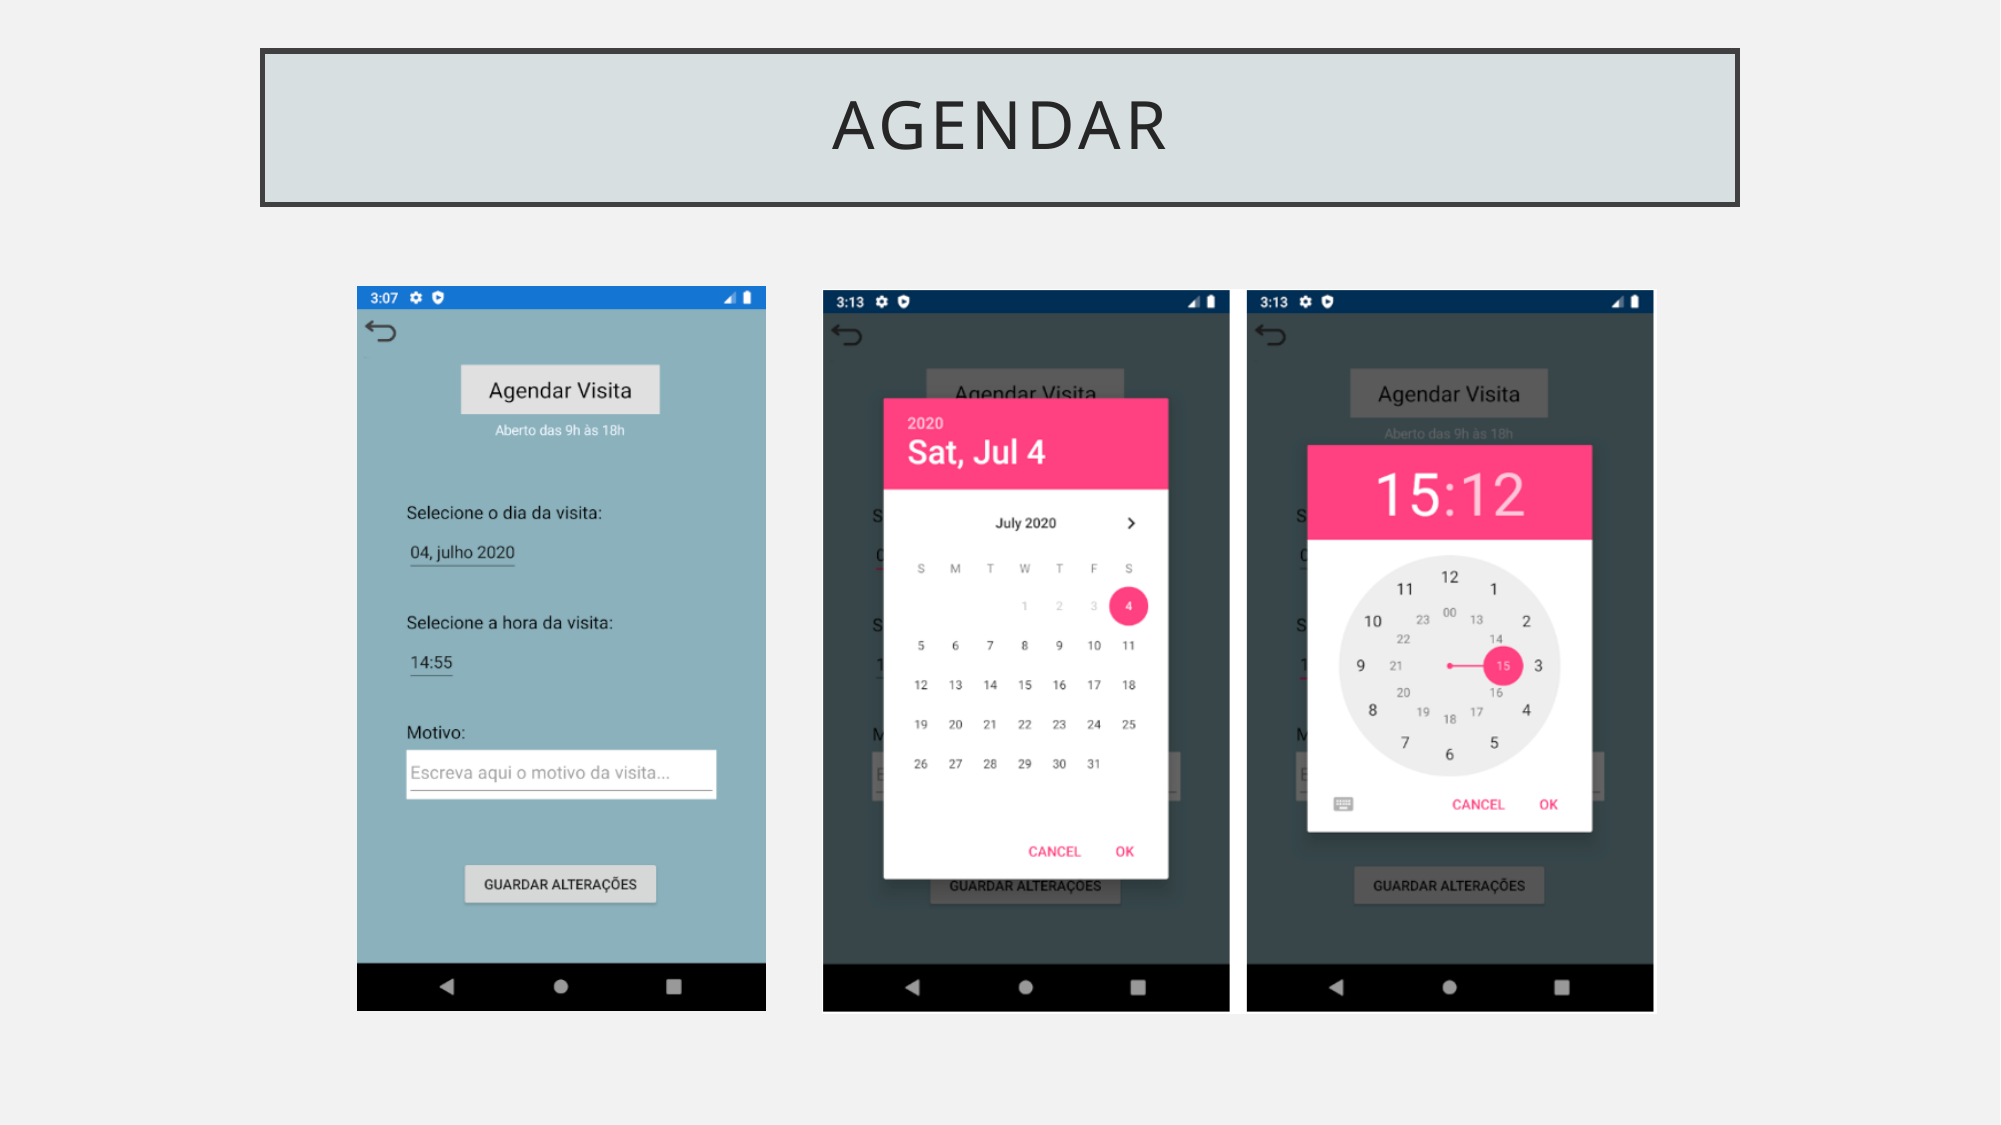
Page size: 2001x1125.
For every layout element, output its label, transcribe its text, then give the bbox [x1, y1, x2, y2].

picture [822, 289, 1657, 1015]
text_box agendar [262, 50, 1738, 205]
picture [357, 286, 766, 1011]
